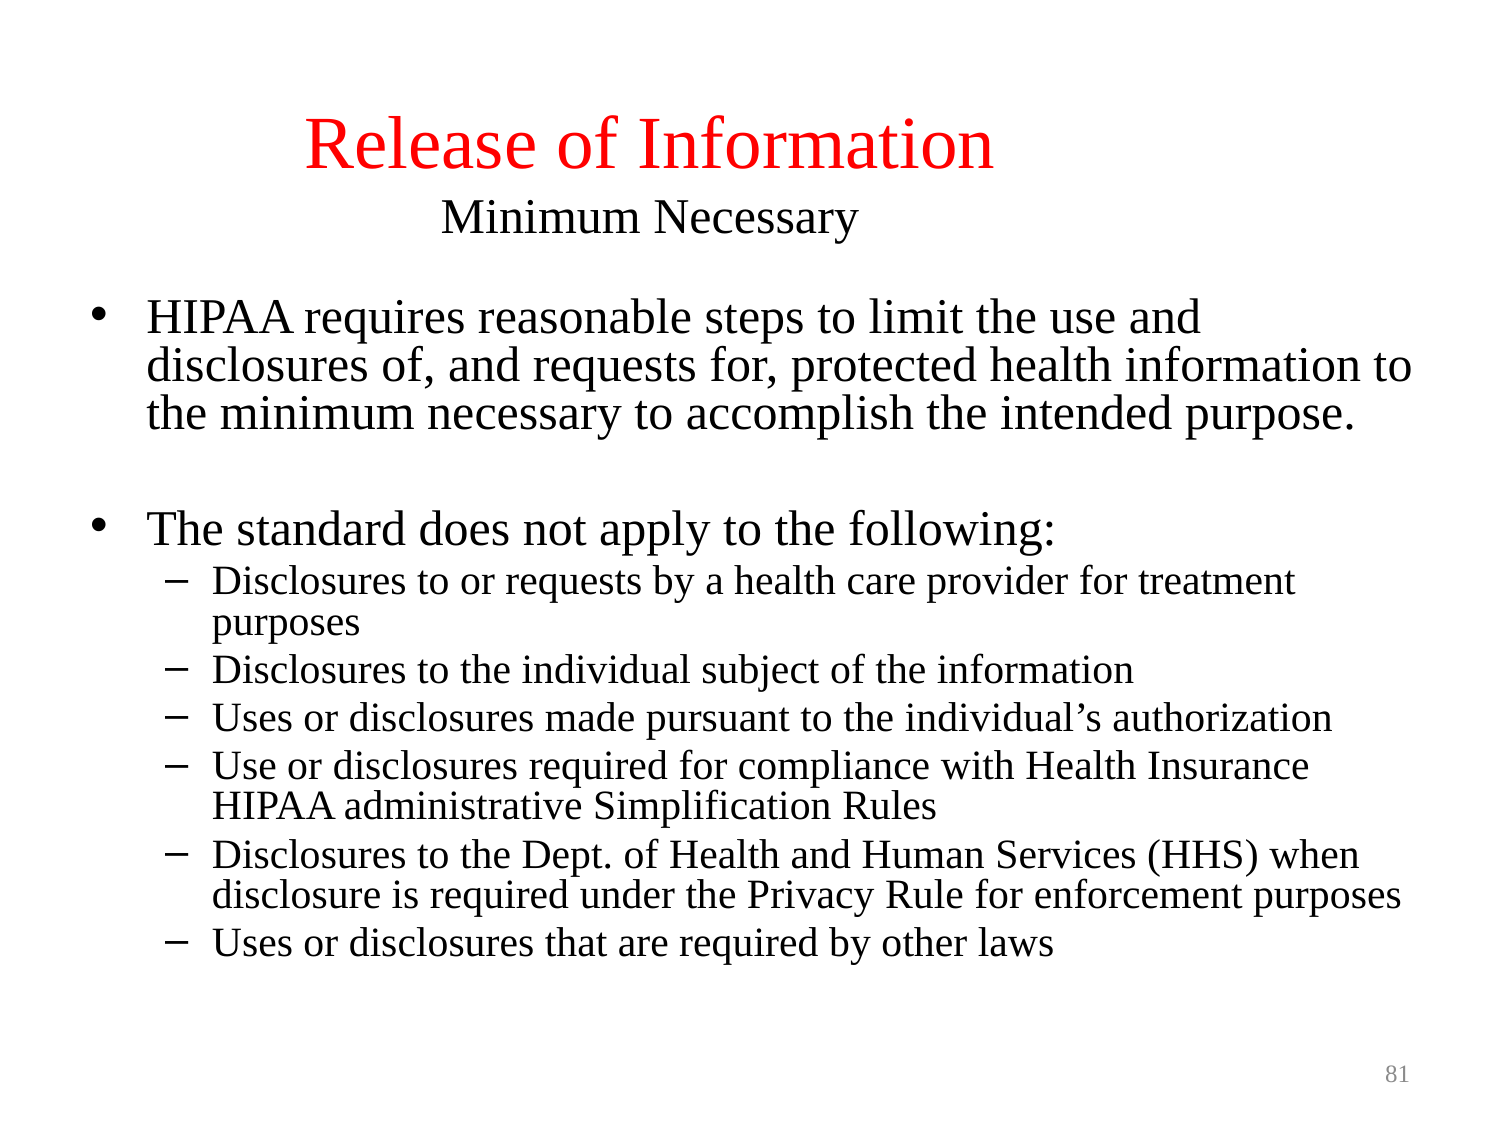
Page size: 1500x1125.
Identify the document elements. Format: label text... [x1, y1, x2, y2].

slide_number 81 [1074, 1042, 1425, 1103]
title Release of Information Minimum Necessary [87, 75, 1213, 263]
list HIPAA requires reasonable steps to limit the use and disclosures of, and requests for, protected health information to the minimum necessary to accomplish the intended purpose. The standard does not apply to the following: Disclosures to or requests by a health care provider for treatment purposes Disclosures to the individual subject of the information Uses or disclosures made pursuant to the individual’s authorization Use or disclosures required for compliance with Health Insurance HIPAA administrative Simplification Rules Disclosures to the Dept. of Health and Human Services (HHS) when disclosure is required under the Privacy Rule for enforcement purposes Uses or disclosures that are required by other laws [75, 287, 1438, 988]
